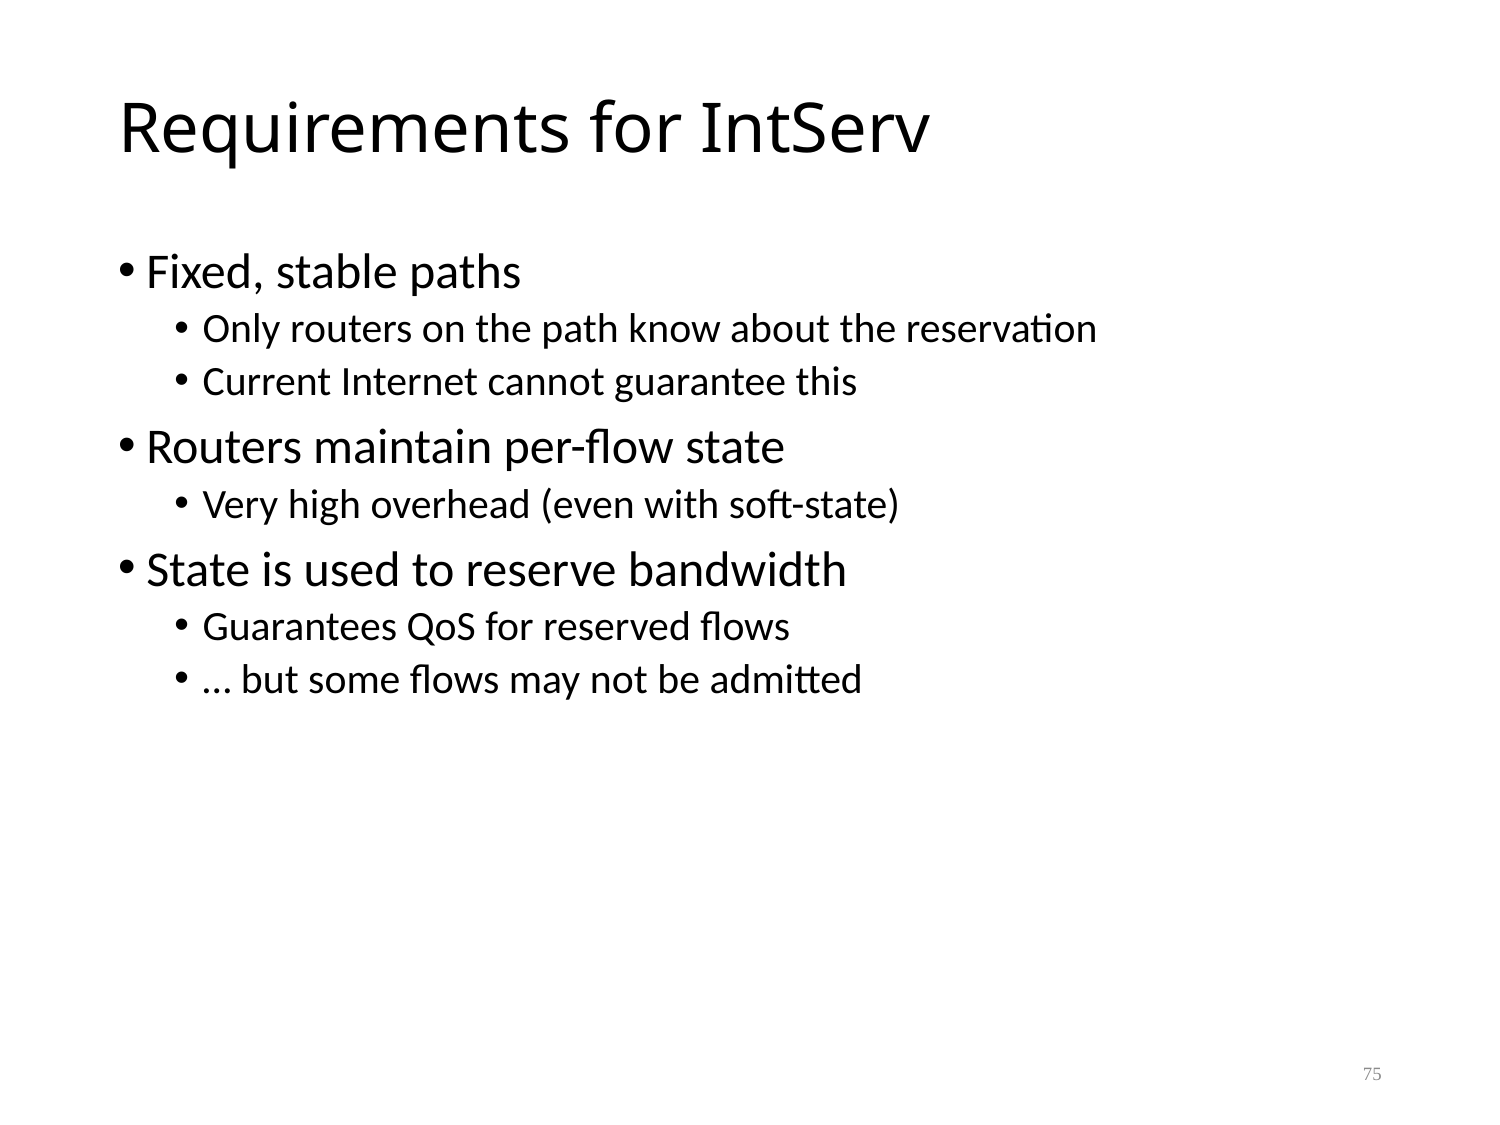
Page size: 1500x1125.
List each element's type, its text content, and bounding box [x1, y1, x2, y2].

title Requirements for IntServ [103, 59, 1397, 200]
slide_number 75 [1059, 1042, 1397, 1103]
list Fixed, stable paths Only routers on the path know about the reservation Current Internet cannot guarantee this Routers maintain per-flow state Very high overhead (even with soft-state) State is used to reserve bandwidth Guarantees QoS for reserved flows … but some flows may not be admitted [103, 237, 1397, 1014]
